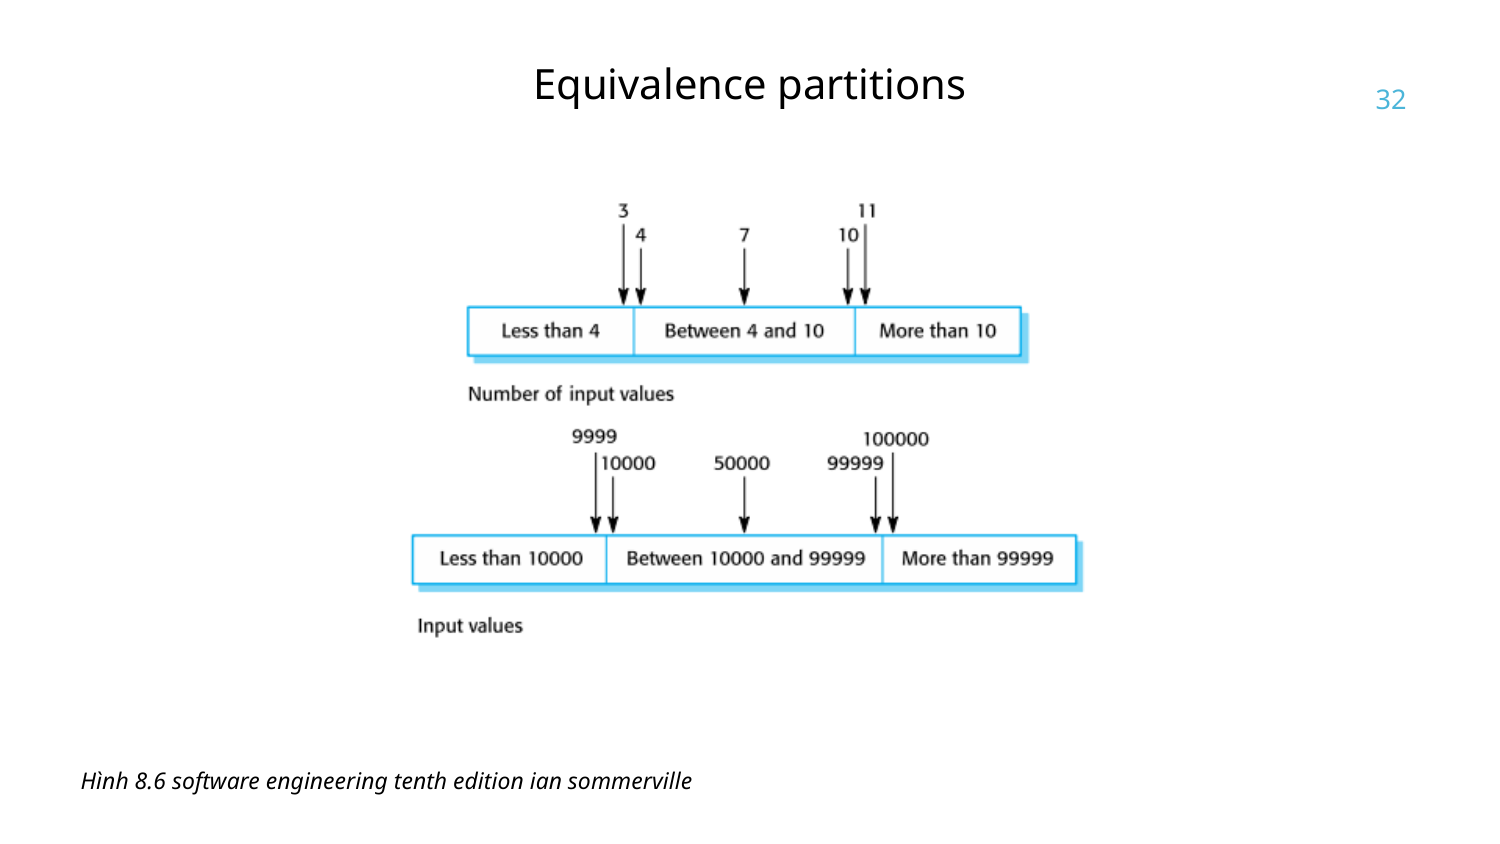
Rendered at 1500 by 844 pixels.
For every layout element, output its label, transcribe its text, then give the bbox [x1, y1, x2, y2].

text_box Hình 8.6 software engineering tenth edition ian sommerville [65, 759, 844, 802]
text_box Equivalence partitions [327, 50, 1173, 116]
picture [394, 188, 1105, 655]
slide_number 32 [1331, 68, 1422, 134]
